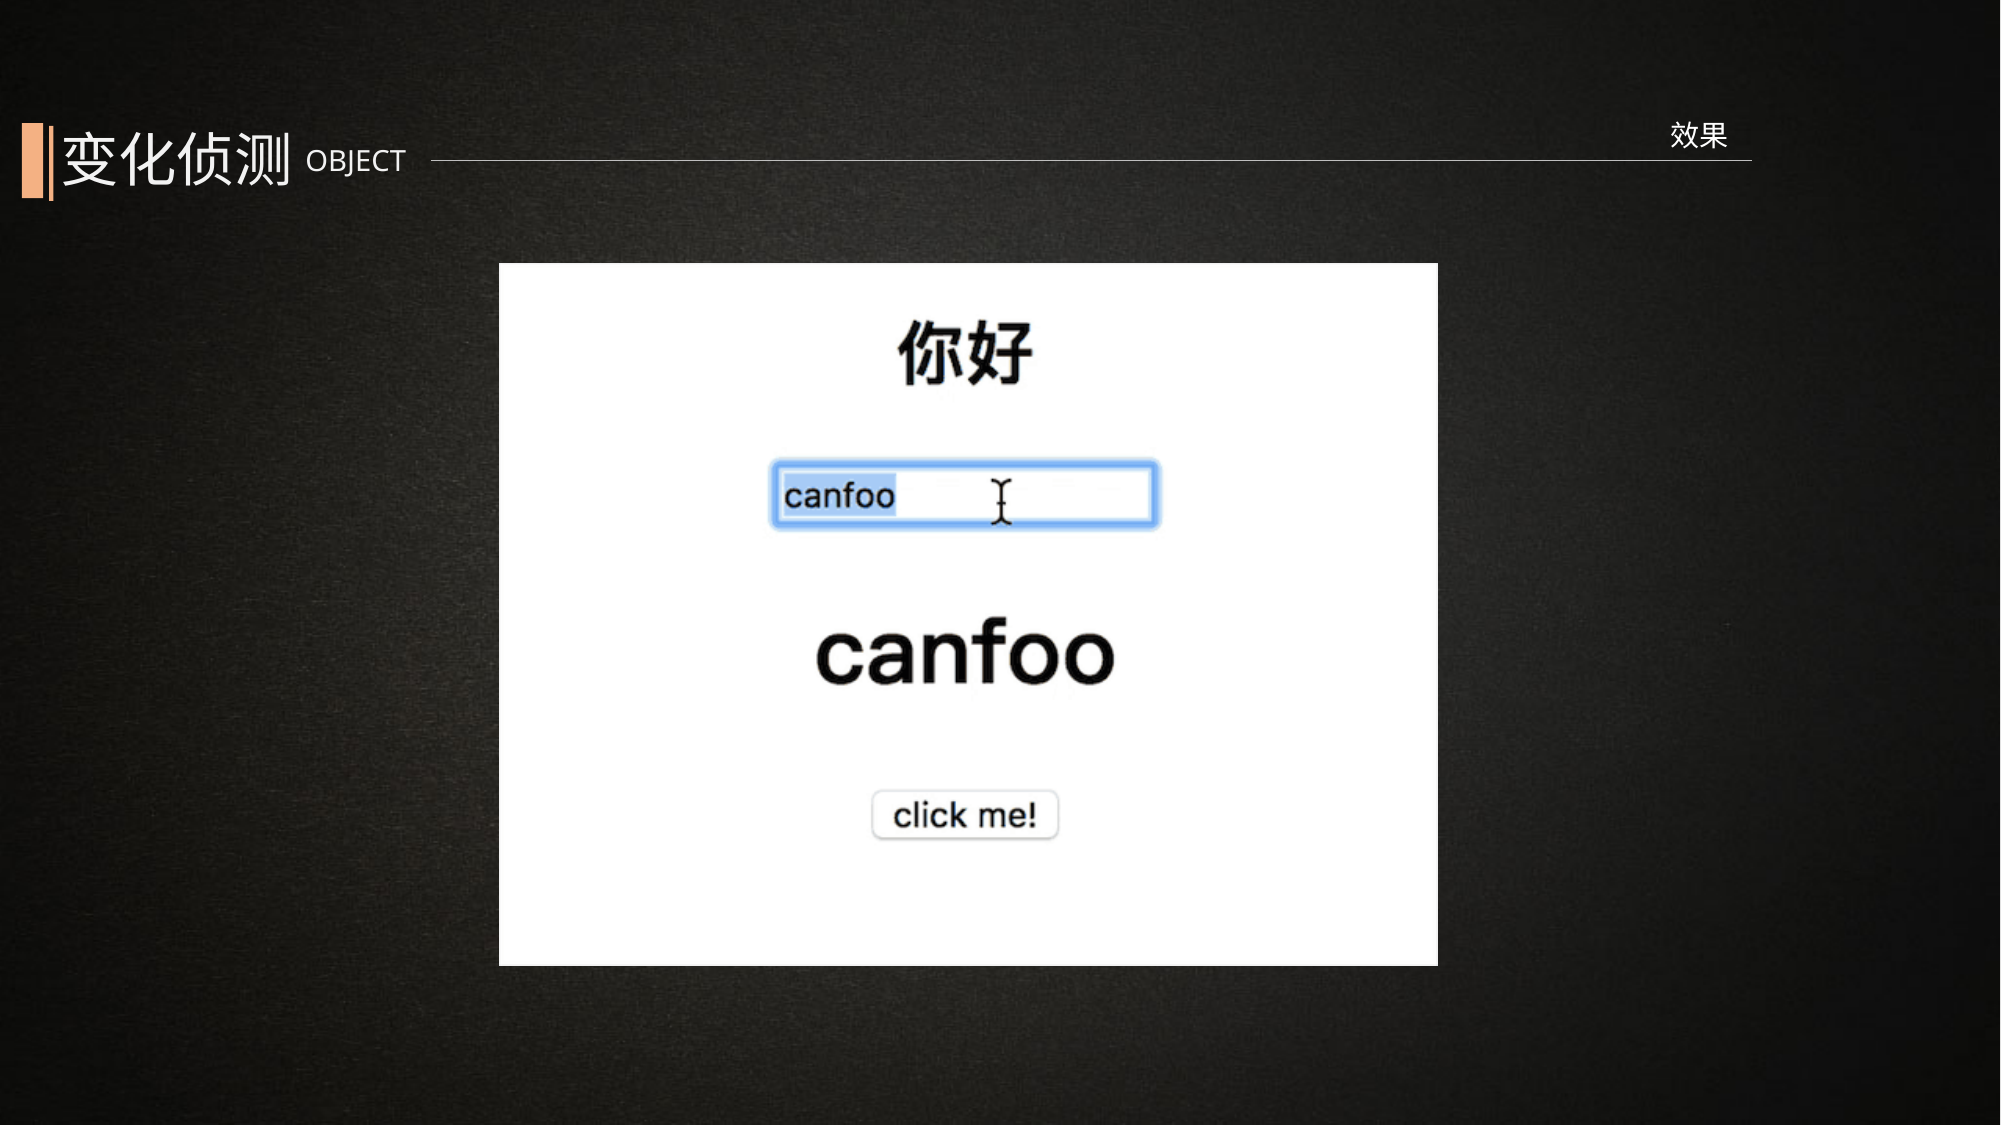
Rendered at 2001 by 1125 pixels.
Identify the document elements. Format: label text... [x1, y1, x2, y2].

text_box 效果 [1655, 110, 1753, 115]
picture [0, 0, 2001, 1125]
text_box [21, 115, 1753, 201]
